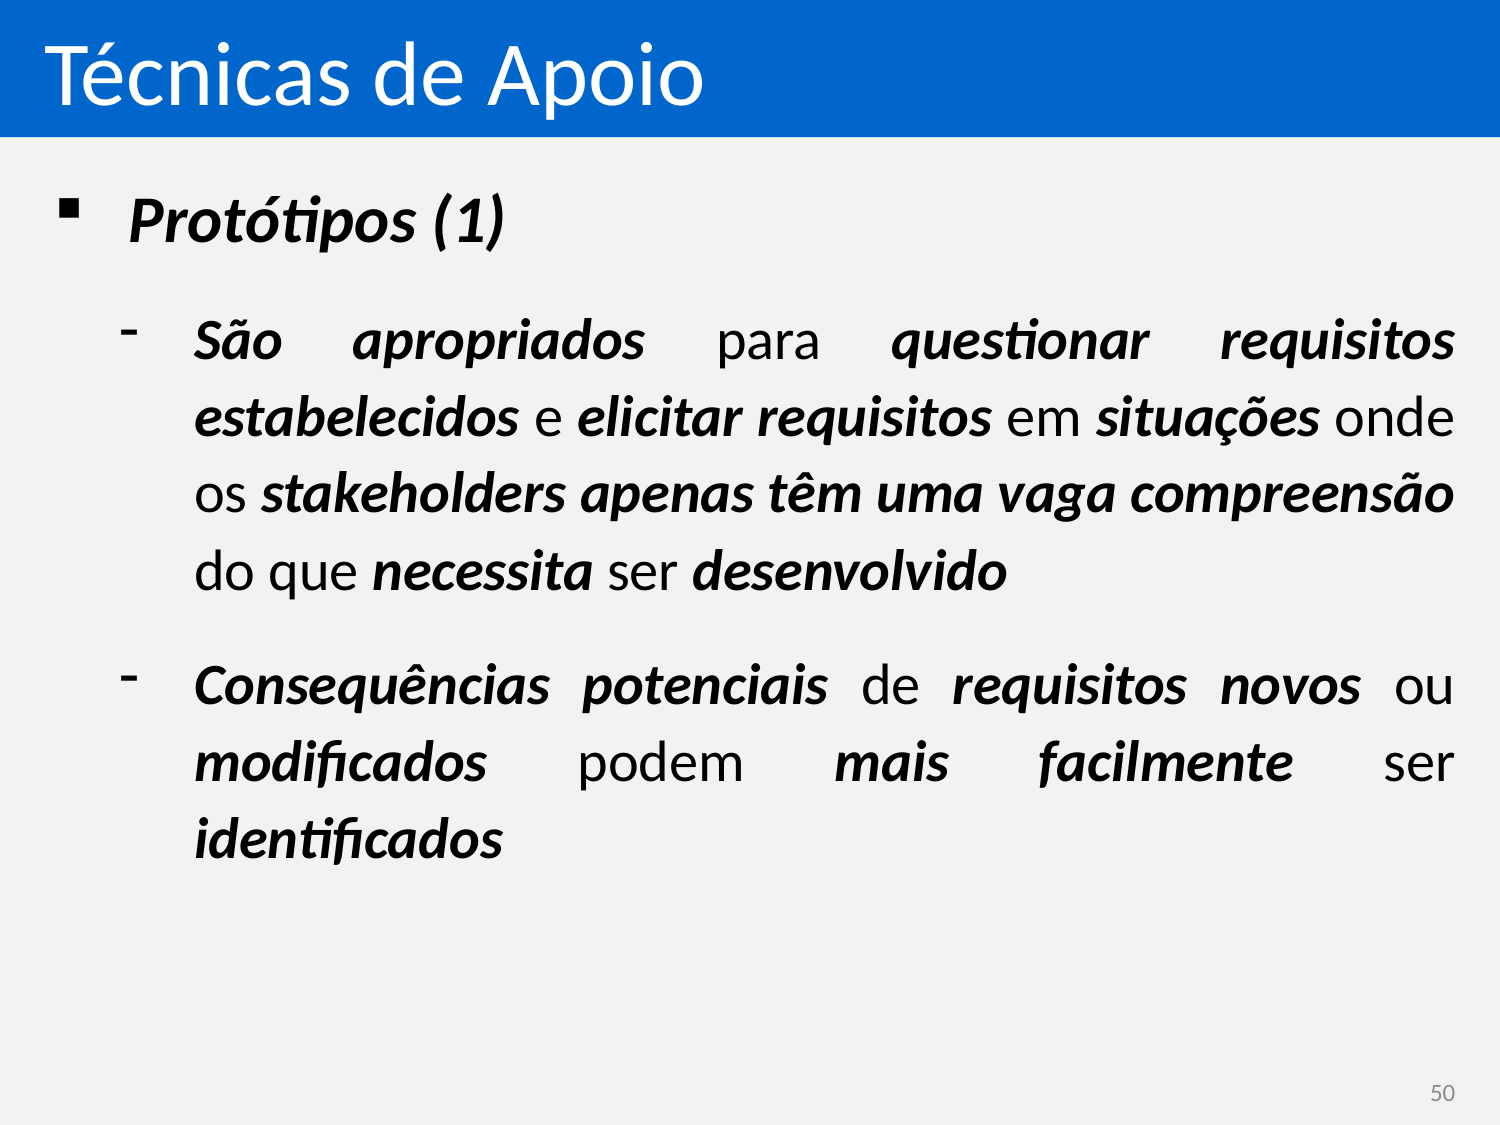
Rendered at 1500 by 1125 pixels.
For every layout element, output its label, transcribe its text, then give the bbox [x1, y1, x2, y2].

slide_number 50 [1116, 1061, 1471, 1122]
list Protótipos (1) São apropriados para questionar requisitos estabelecidos e elicitar requisitos em situações onde os stakeholders apenas têm uma vaga compreensão do que necessita ser desenvolvido Consequências potenciais de requisitos novos ou modificados podem mais facilmente ser identificados [29, 160, 1471, 1083]
title Técnicas de Apoio [29, 0, 1471, 138]
